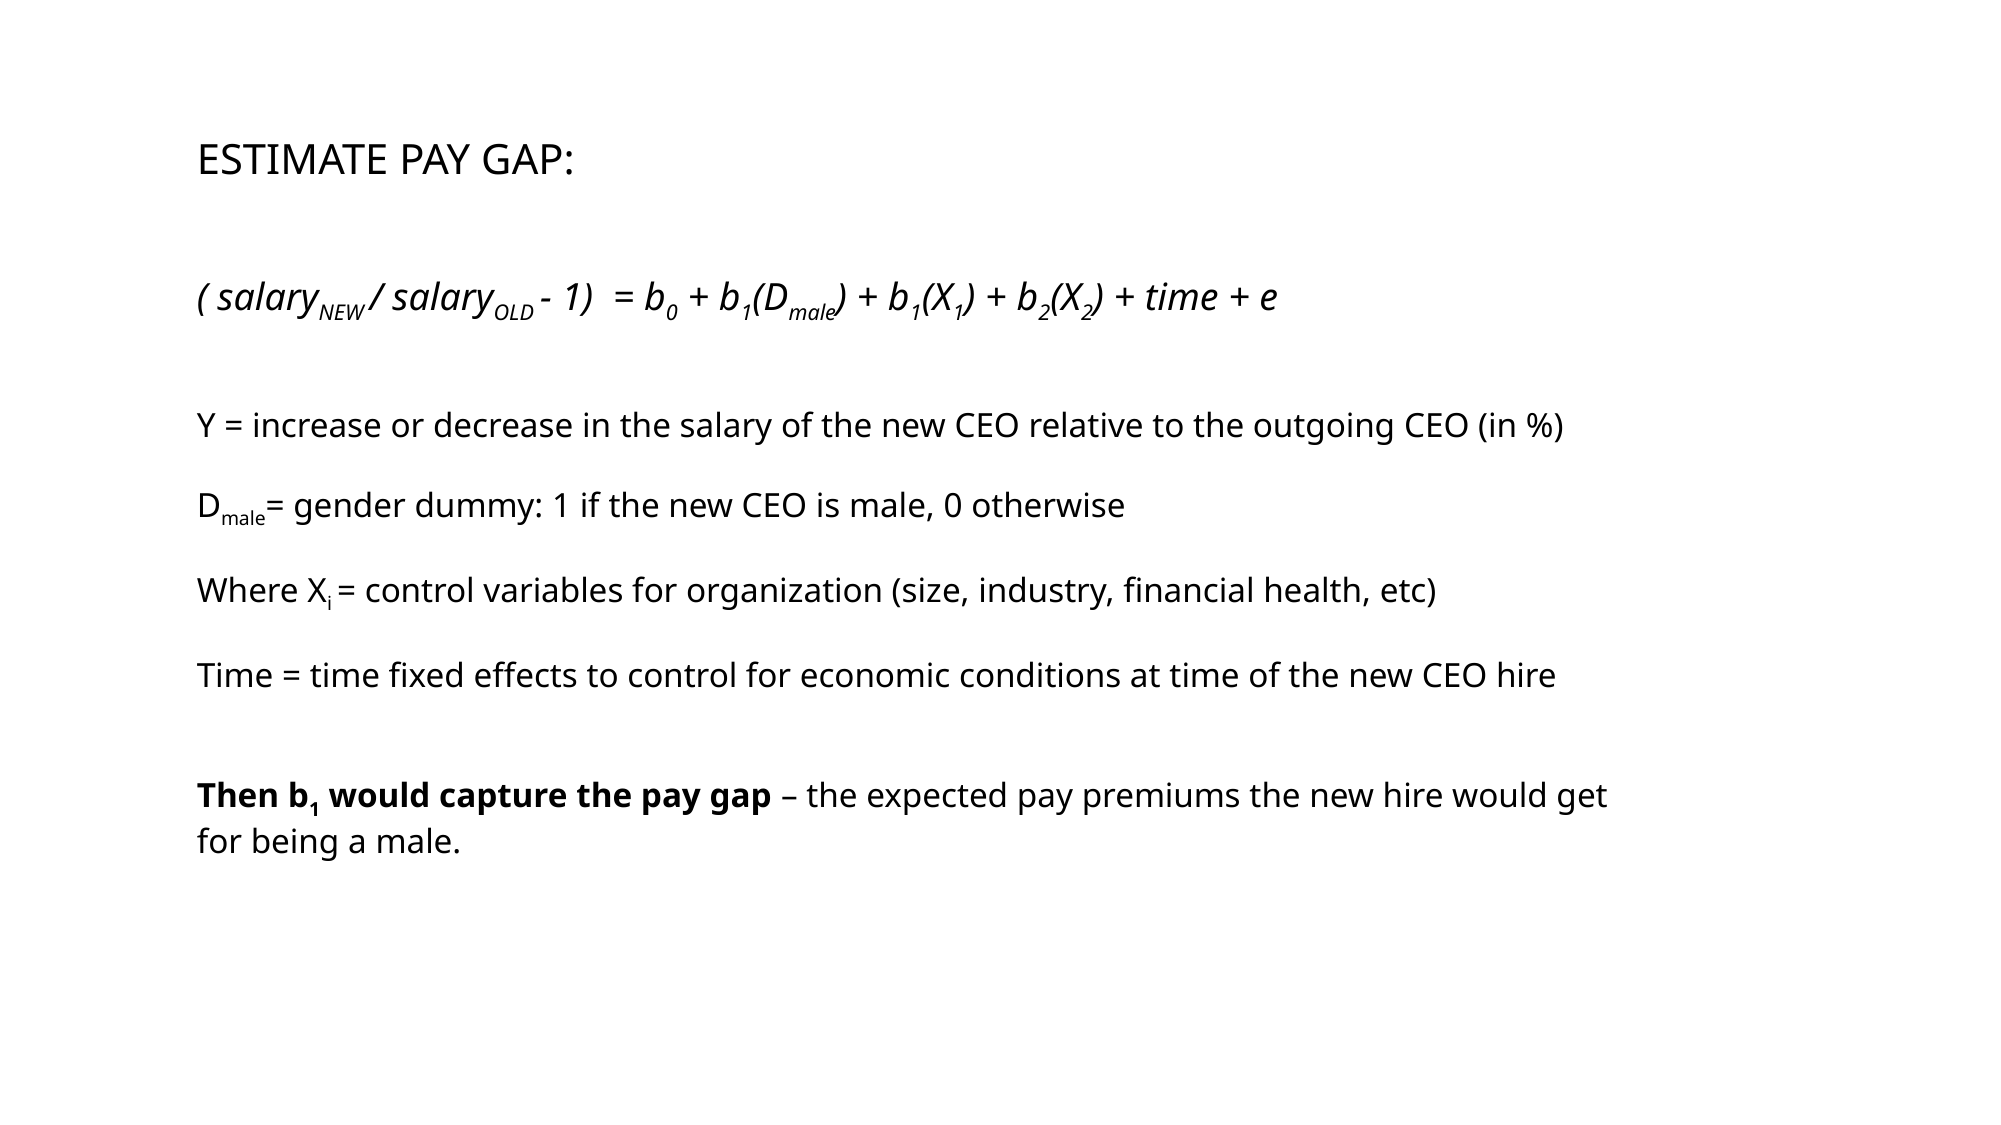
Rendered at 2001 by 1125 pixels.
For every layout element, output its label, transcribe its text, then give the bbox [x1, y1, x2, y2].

text_box ESTIMATE PAY GAP: ( salaryNEW / salaryOLD - 1) = b0 + b1(Dmale) + b1(X1) + b2(X2) + time + e Y = increase or decrease in the salary of the new CEO relative to the outgoing CEO (in %) Dmale= gender dummy: 1 if the new CEO is male, 0 otherwise Where Xi = control variables for organization (size, industry, financial health, etc) Time = time fixed effects to control for economic conditions at time of the new CEO hire Then b1 would capture the pay gap – the expected pay premiums the new hire would get for being a male. [182, 125, 1649, 868]
